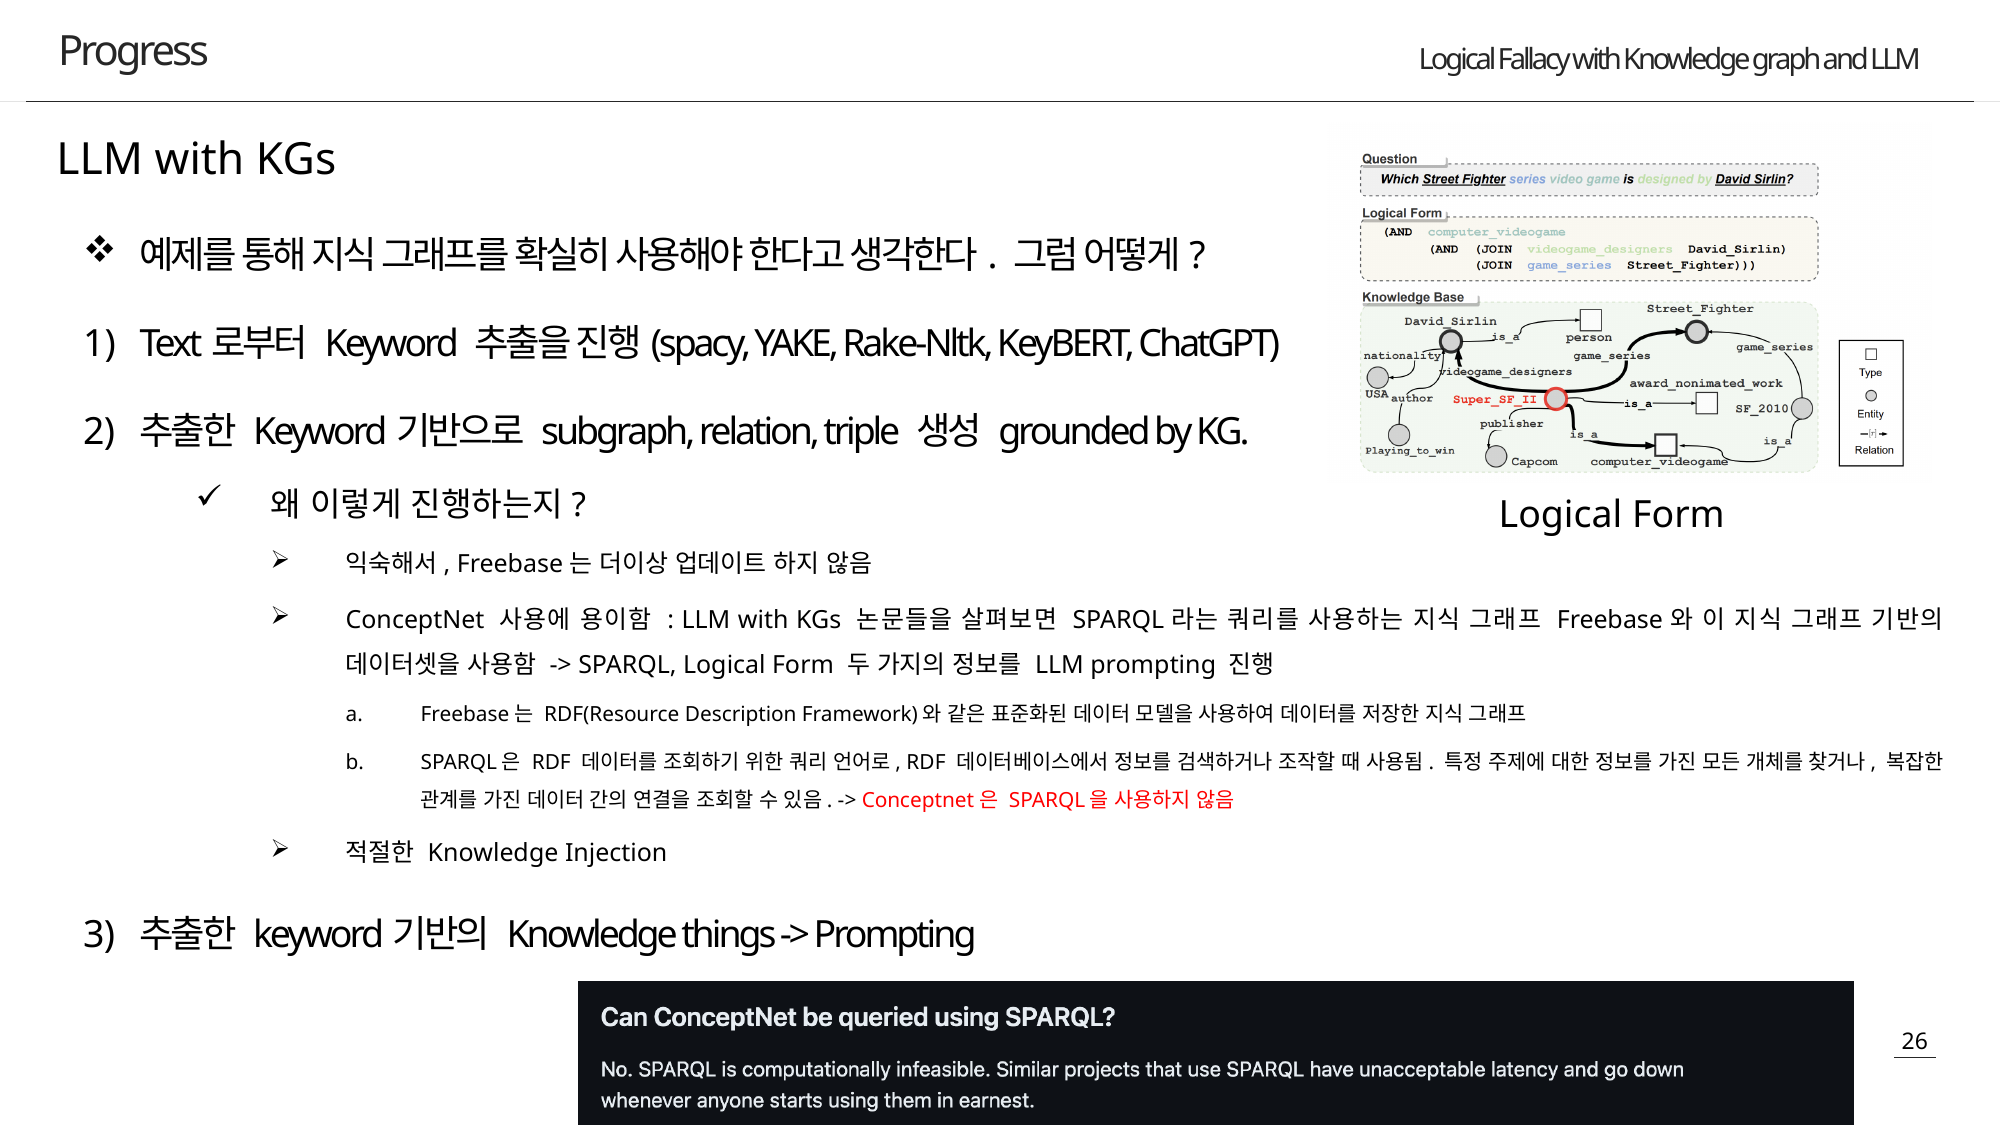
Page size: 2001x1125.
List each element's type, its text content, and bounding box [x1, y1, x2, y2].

picture [1327, 122, 1932, 483]
list Progress [43, 0, 958, 93]
text_box LLM with KGs [41, 122, 1327, 191]
text_box Logical Form [1483, 483, 1776, 543]
picture [578, 981, 1854, 1125]
text_box 예제를 통해 지식 그래프를 확실히 사용해야 한다고 생각한다. 그럼 어떻게? Text로부터 Keyword 추출을 진행(spacy, YAKE, Rake-Nltk, KeyBERT, ChatGPT) 추출한 Keyword기반으로 subgraph, relation, triple 생성 grounded by KG. 왜 이렇게 진행하는지? 익숙해서, Freebase는 더이상 업데이트 하지 않음 ConceptNet 사용에 용이함 : LLM with KGs 논문들을 살펴보면 SPARQL라는 쿼리를 사용하는 지식 그래프 Freebase와 이 지식 그래프 기반의 데이터셋을 사용함 -> SPARQL, Logical Form 두 가지의 정보를 LLM prompting 진행 Freebase는 RDF(Resource Description Framework)와 같은 표준화된 데이터 모델을 사용하여 데이터를 저장한 지식 그래프 SPARQL은 RDF 데이터를 조회하기 위한 쿼리 언어로, RDF 데이터베이스에서 정보를 검색하거나 조작할 때 사용됨. 특정 주제에 대한 정보를 가진 모든 개체를 찾거나, 복잡한 관계를 가진 데이터 간의 연결을 조회할 수 있음. -> Conceptnet은 SPARQL을 사용하지 않음 적절한 Knowledge Injection 추출한 keyword기반의 Knowledge things -> Prompting [68, 200, 1959, 814]
